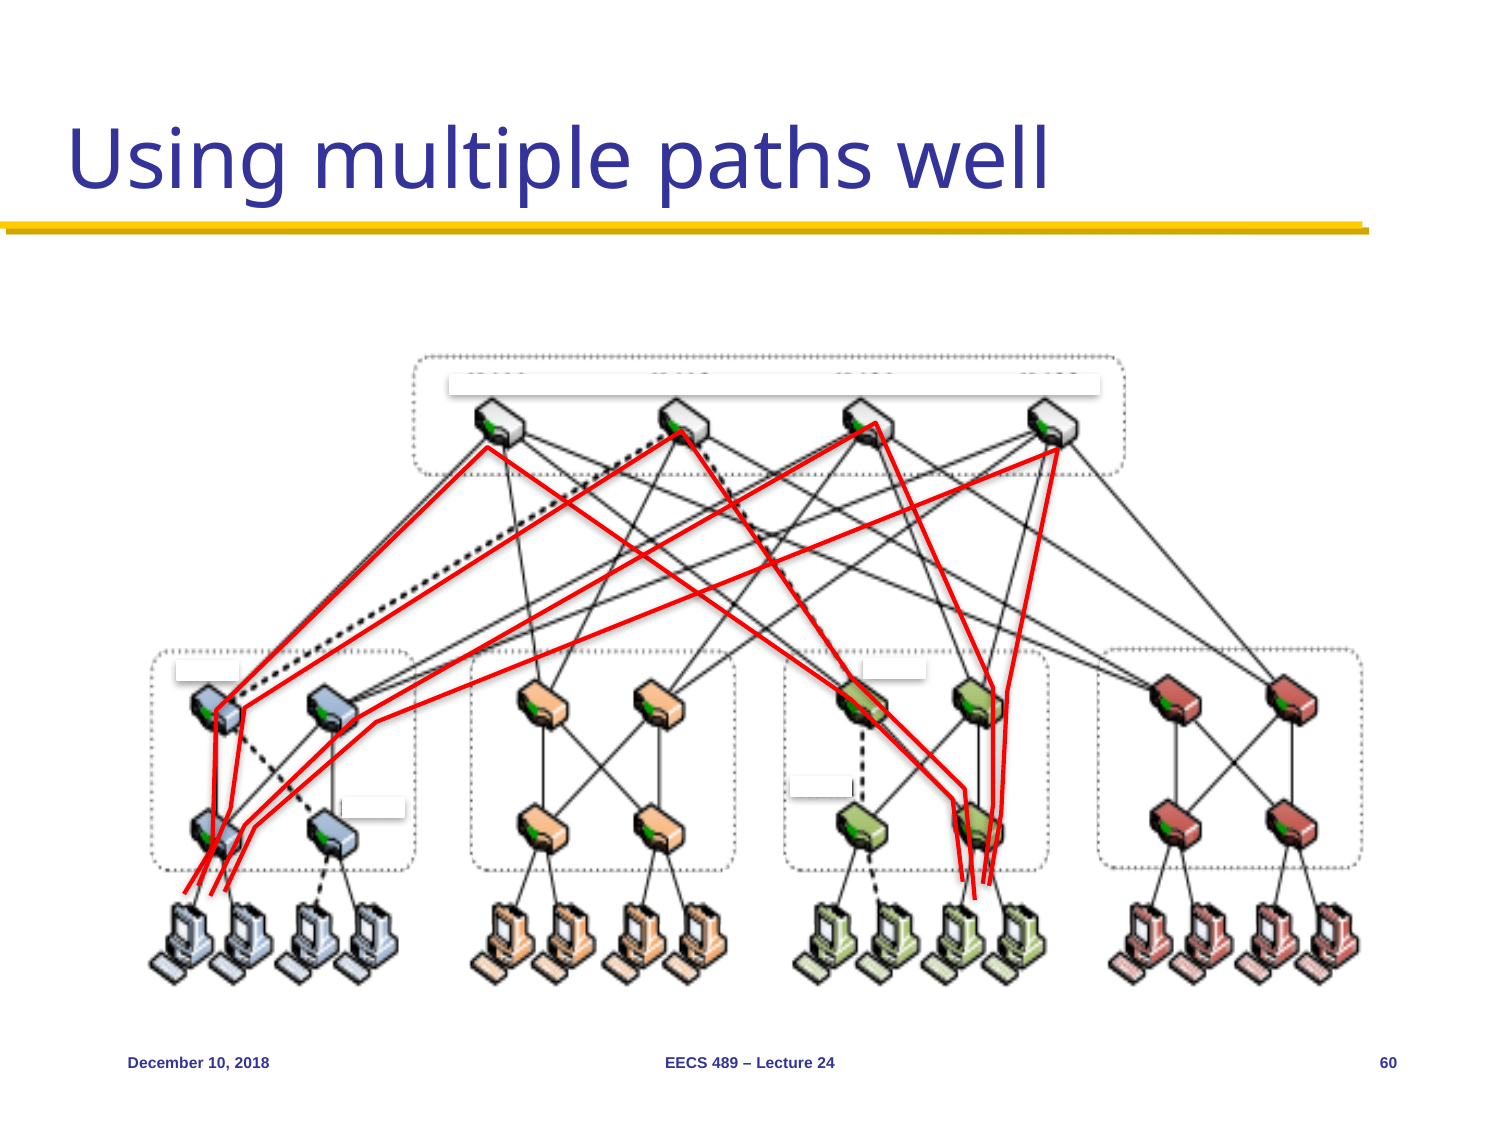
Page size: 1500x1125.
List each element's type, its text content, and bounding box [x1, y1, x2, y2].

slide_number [112, 1024, 426, 1101]
footer EECS 489 – Lecture 24 [512, 1024, 988, 1101]
title Using multiple paths well [49, 24, 1451, 213]
slide_number 60 [1312, 1024, 1413, 1101]
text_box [129, 232, 1368, 990]
